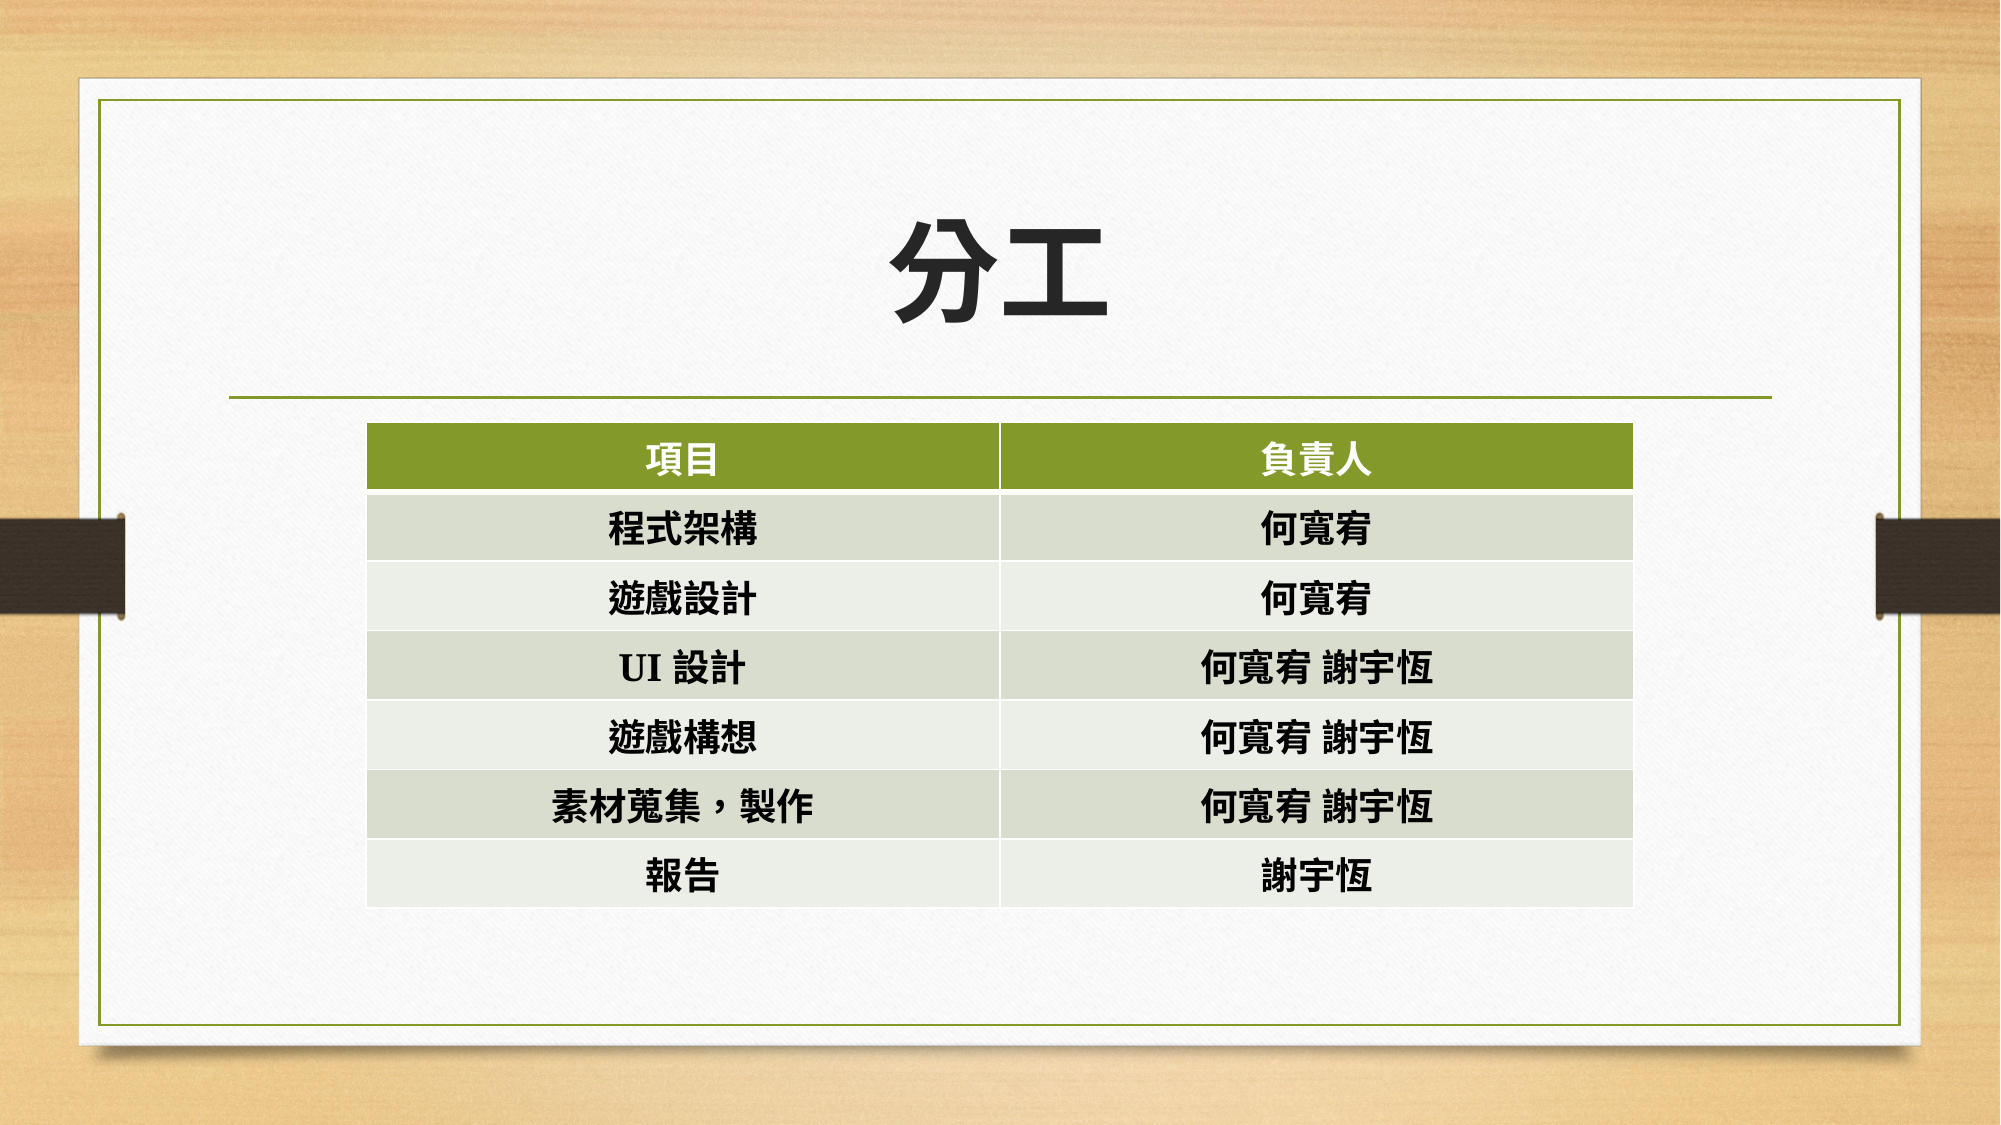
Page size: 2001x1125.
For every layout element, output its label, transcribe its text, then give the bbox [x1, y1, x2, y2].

table_cell 何寬宥 謝宇恆 [1001, 631, 1633, 699]
table_cell 遊戲構想 [367, 701, 999, 769]
table_cell 程式架構 [367, 495, 999, 560]
title 分工 [212, 161, 1788, 375]
table_header 項目 [367, 423, 999, 489]
table_cell 報告 [367, 840, 999, 907]
table_cell 何寬宥 謝宇恆 [1001, 770, 1633, 838]
table_cell 何寬宥 [1001, 562, 1633, 630]
table_cell 何寬宥 謝宇恆 [1001, 701, 1633, 769]
table_cell 何寬宥 [1001, 495, 1633, 560]
table_cell UI設計 [367, 631, 999, 699]
table_cell 素材蒐集，製作 [367, 770, 999, 838]
table_header 負責人 [1001, 423, 1633, 489]
picture [0, 0, 2001, 1125]
table_cell 謝宇恆 [1001, 840, 1633, 907]
table_cell 遊戲設計 [367, 562, 999, 630]
